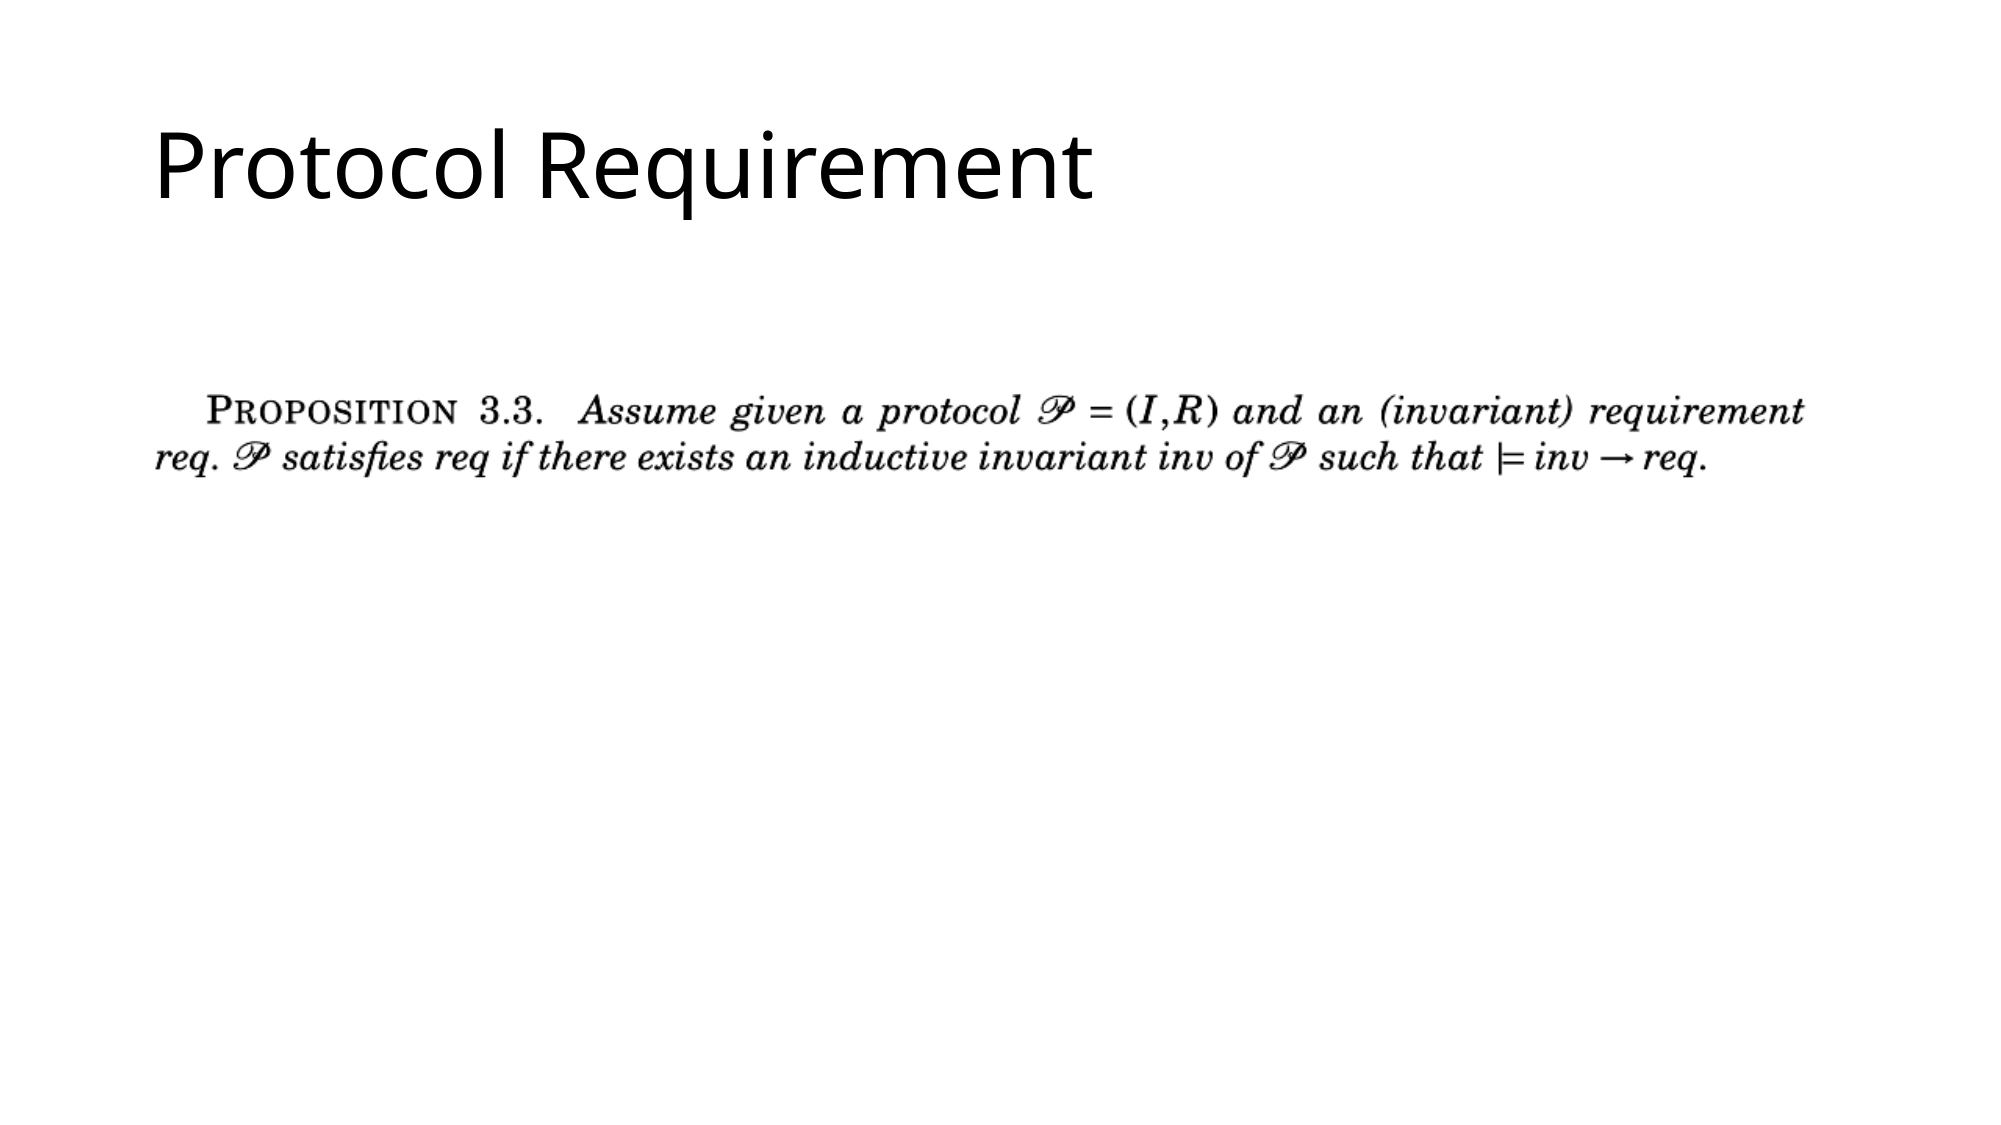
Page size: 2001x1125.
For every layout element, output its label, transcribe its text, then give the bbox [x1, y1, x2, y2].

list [137, 382, 1829, 491]
title Protocol Requirement [137, 59, 1863, 278]
